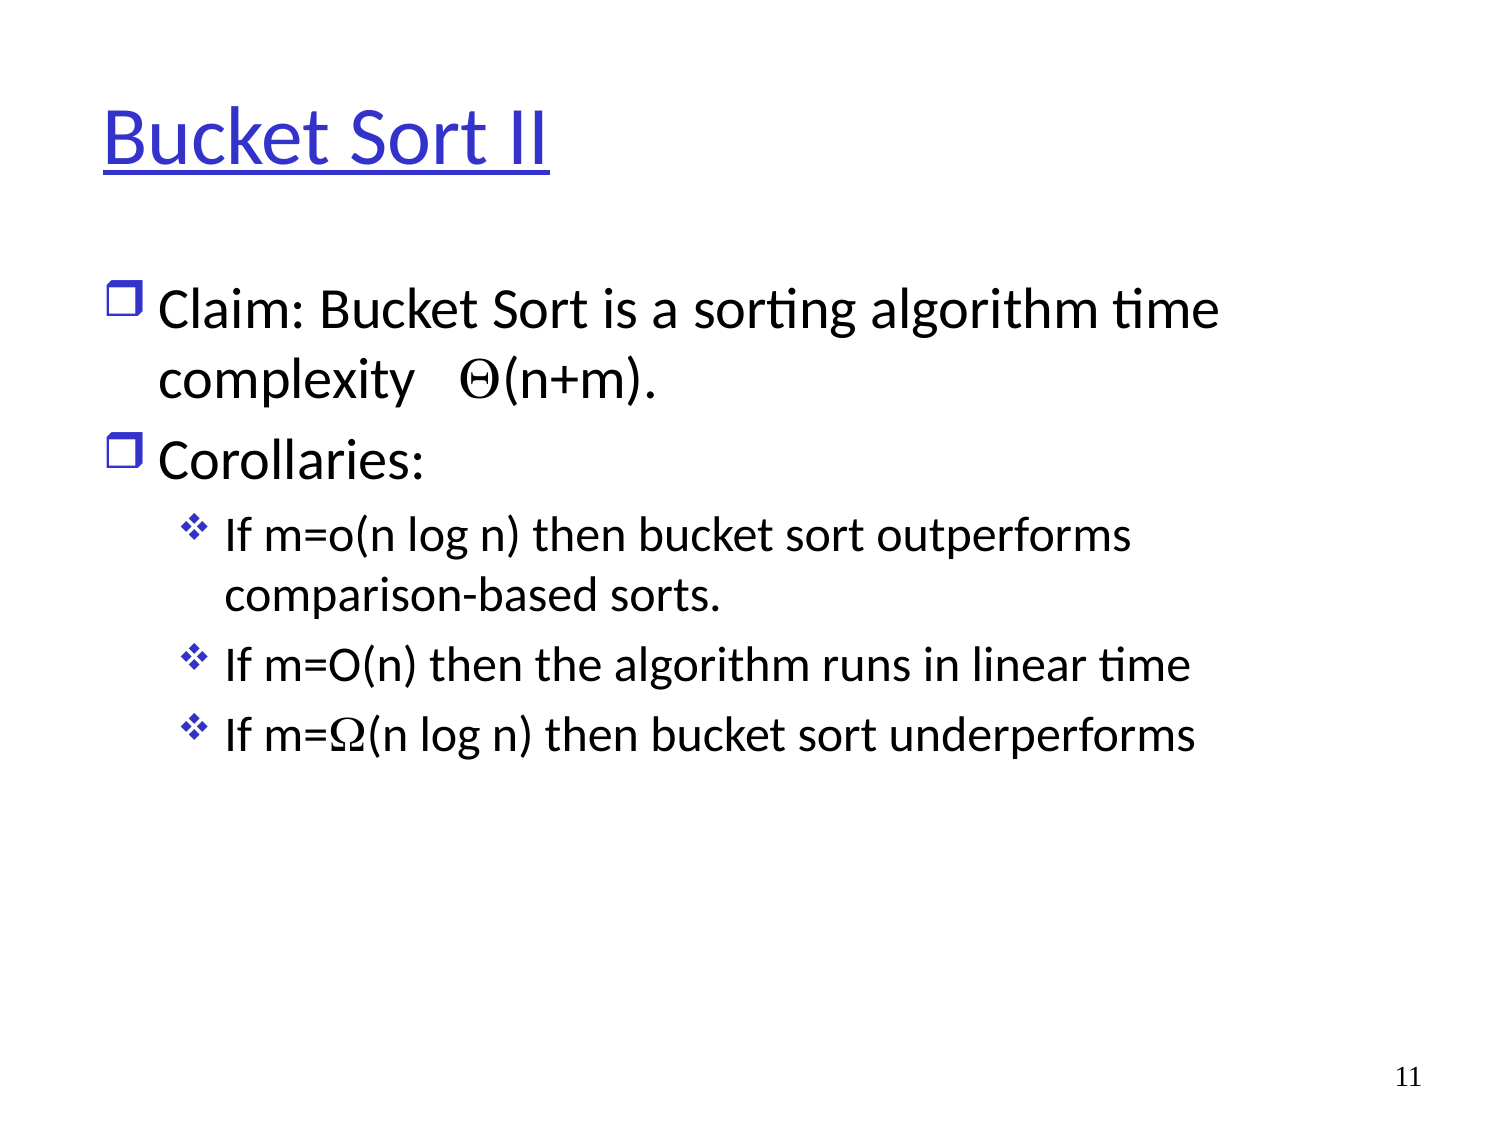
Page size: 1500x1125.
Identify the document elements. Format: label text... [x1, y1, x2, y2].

slide_number 11 [1362, 1050, 1438, 1125]
title Bucket Sort II [87, 37, 1363, 225]
list Claim: Bucket Sort is a sorting algorithm time complexity (n+m). Corollaries: If m=o(n log n) then bucket sort outperforms comparison-based sorts. If m=O(n) then the algorithm runs in linear time If m=(n log n) then bucket sort underperforms [87, 262, 1363, 1025]
